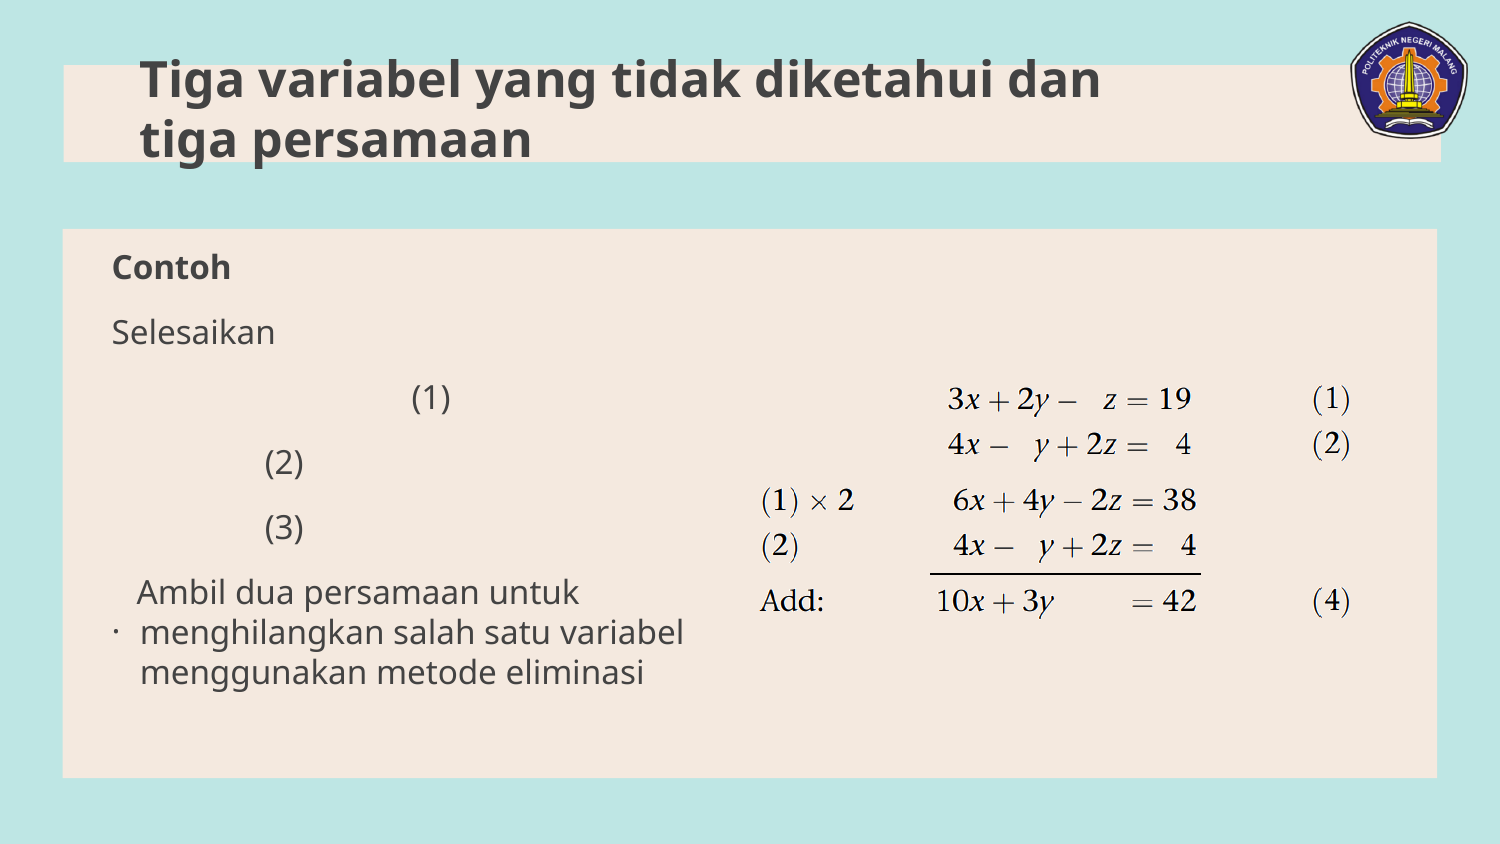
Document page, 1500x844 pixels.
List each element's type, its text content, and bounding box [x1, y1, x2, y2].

picture [1350, 21, 1468, 140]
subtitle . [96, 465, 1404, 775]
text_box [749, 377, 1355, 626]
title Tiga variabel yang tidak diketahui dan tiga persamaan [124, 58, 1226, 156]
